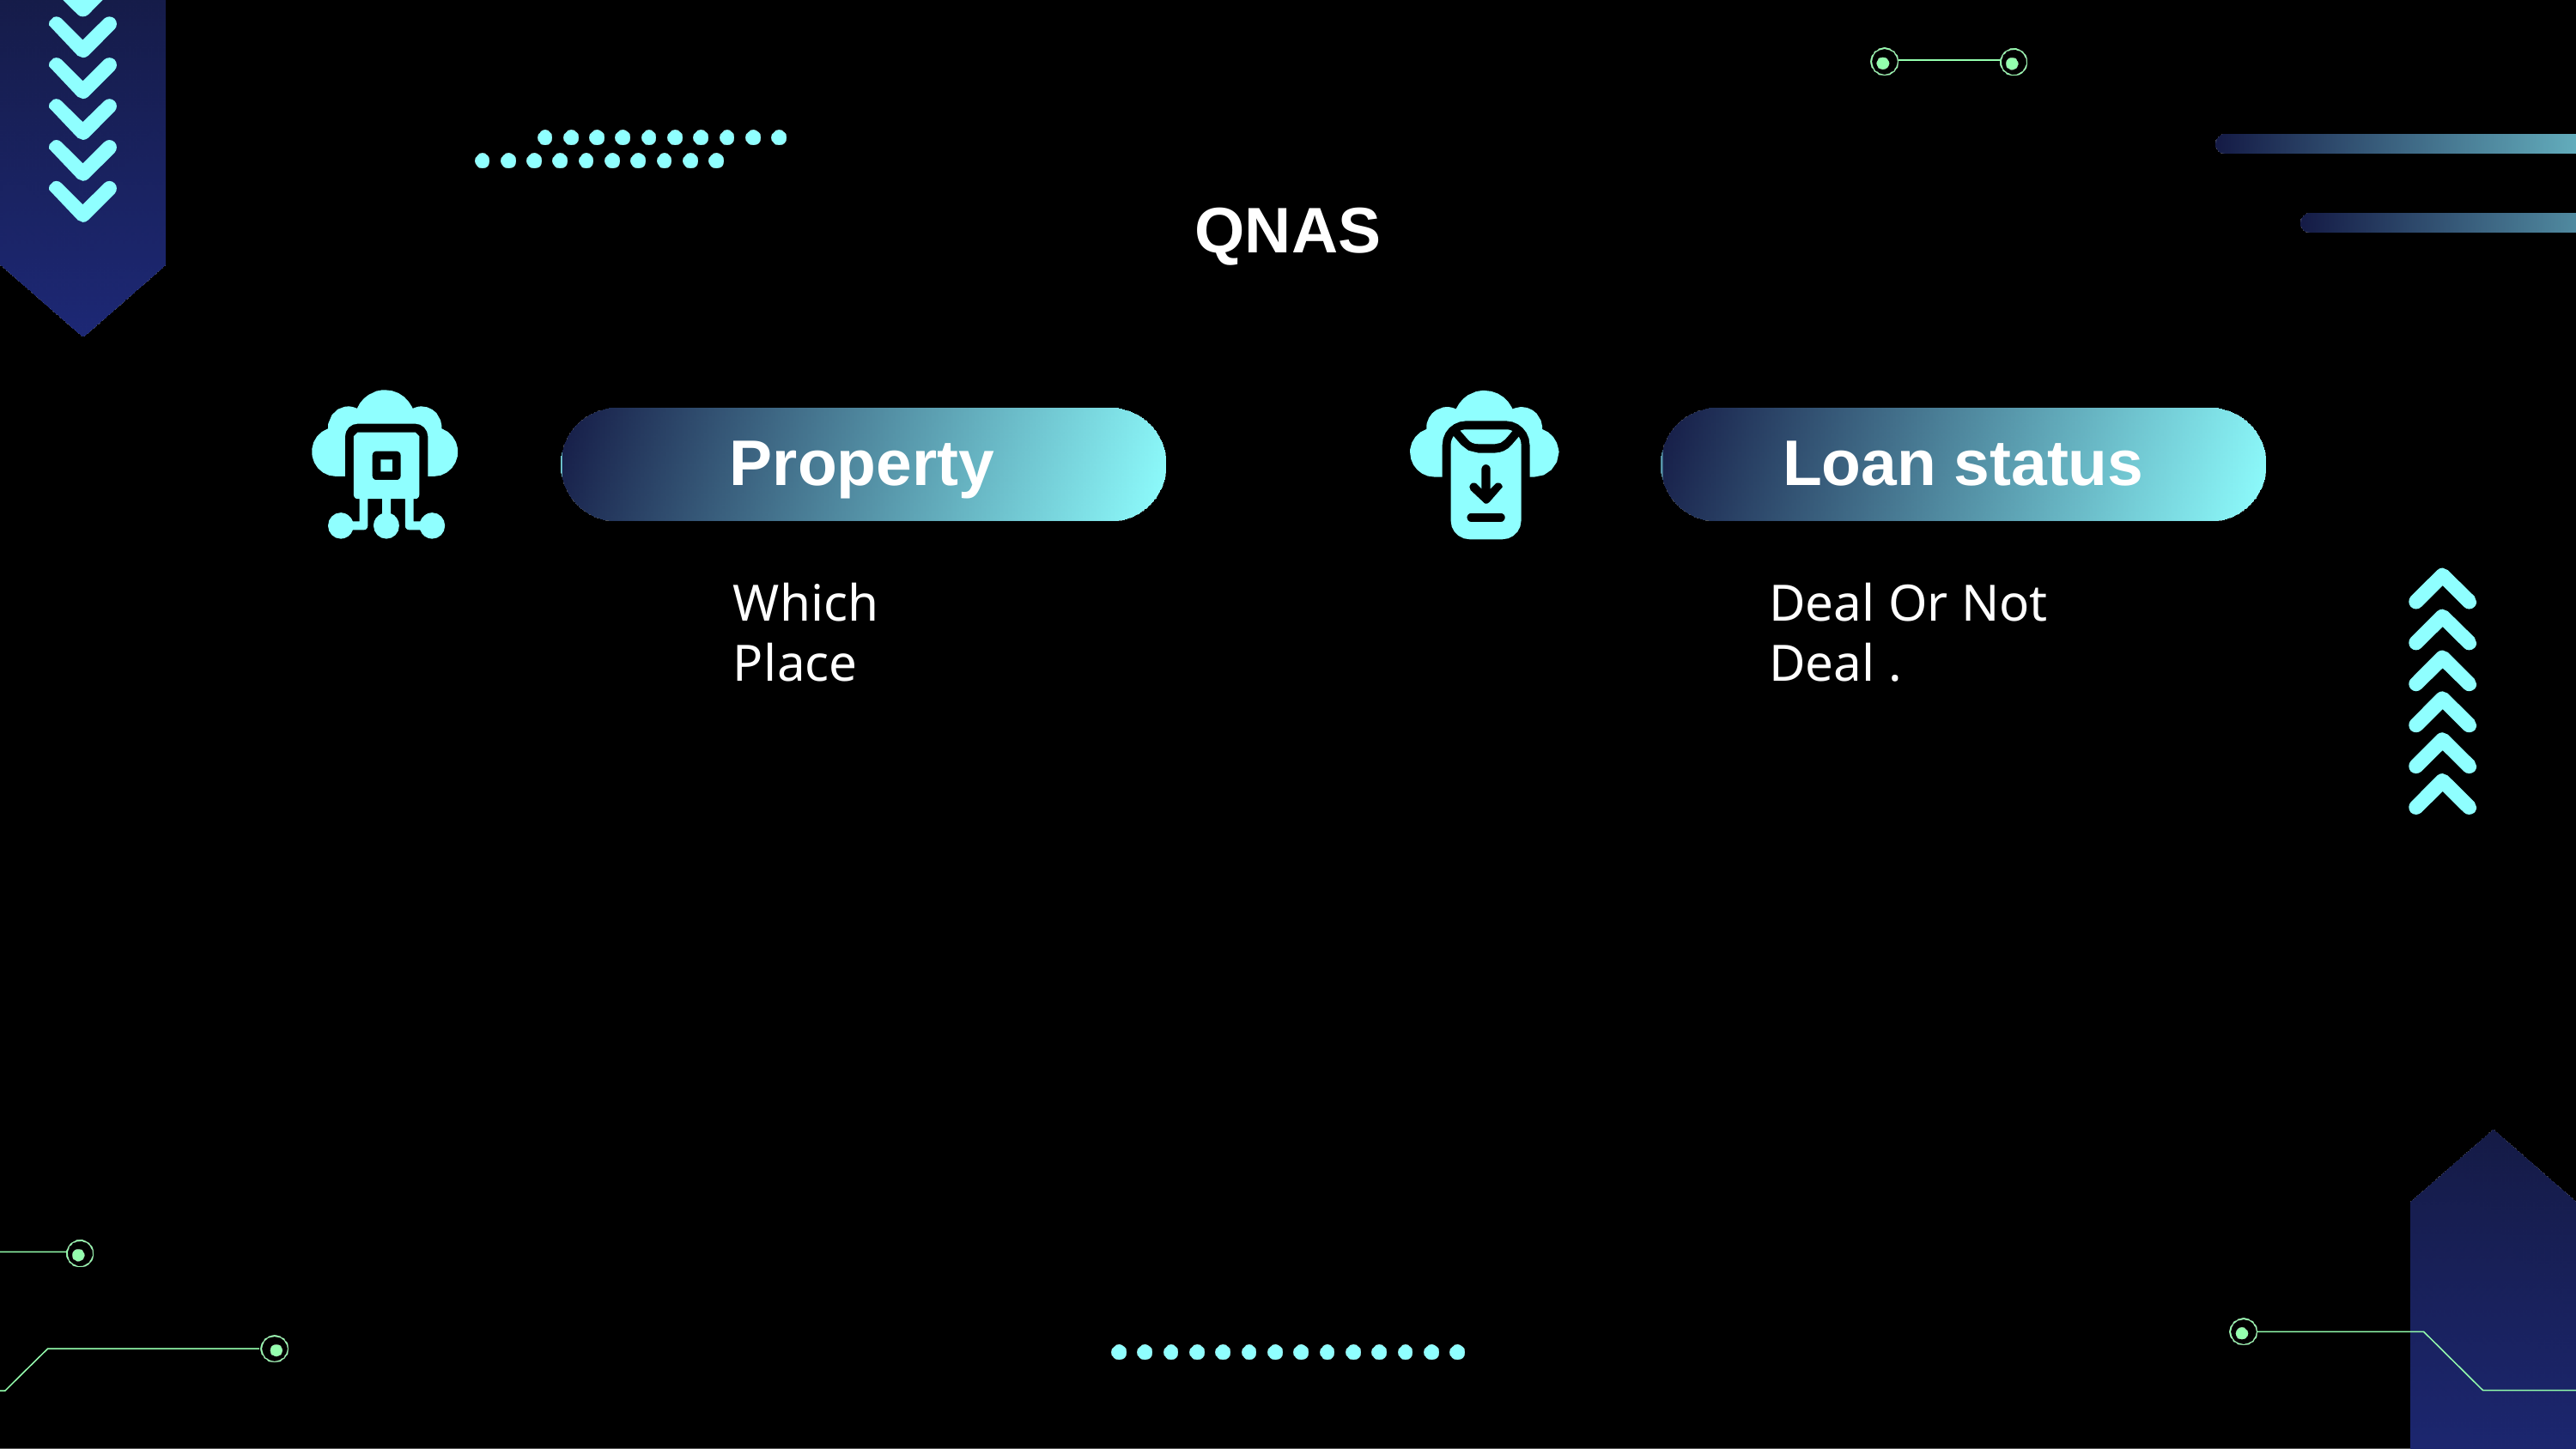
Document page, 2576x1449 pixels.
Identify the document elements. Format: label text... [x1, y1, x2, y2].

picture [1293, 1344, 1309, 1361]
picture [563, 130, 579, 145]
text_box [328, 432, 446, 539]
text_box Deal Or Not Deal . [1767, 568, 2160, 691]
picture [1137, 1344, 1152, 1361]
title QNAS [1193, 187, 1383, 431]
picture [708, 153, 724, 168]
picture [526, 153, 542, 168]
picture [1397, 1344, 1413, 1361]
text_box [2229, 1130, 2576, 1449]
picture [537, 130, 552, 145]
picture [667, 130, 683, 145]
picture [683, 153, 698, 168]
picture [589, 130, 605, 145]
text_box [2409, 691, 2477, 733]
text_box [2409, 650, 2477, 692]
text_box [0, 0, 167, 337]
picture [1424, 1344, 1439, 1361]
picture [1449, 1344, 1465, 1361]
text_box [1450, 436, 1522, 540]
text_box [312, 390, 459, 476]
picture [1371, 1344, 1387, 1361]
picture [2001, 48, 2027, 76]
picture [1163, 1344, 1179, 1361]
picture [1241, 1344, 1257, 1361]
text_box [2409, 732, 2477, 774]
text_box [0, 1334, 289, 1392]
picture [1215, 1344, 1230, 1361]
picture [656, 153, 672, 168]
picture [630, 153, 646, 168]
picture [552, 153, 568, 168]
picture [1661, 408, 2266, 522]
text_box [2409, 773, 2477, 815]
picture [474, 153, 489, 168]
picture [615, 130, 630, 145]
picture [745, 130, 761, 145]
picture [1267, 1344, 1283, 1361]
picture [1111, 1344, 1127, 1361]
picture [1346, 1344, 1361, 1361]
picture [2300, 212, 2576, 233]
picture [2215, 134, 2576, 154]
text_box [1870, 47, 2001, 76]
picture [693, 130, 708, 145]
picture [641, 130, 657, 145]
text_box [0, 1240, 94, 1268]
text_box Which Place [731, 568, 997, 691]
picture [501, 153, 516, 168]
picture [1319, 1344, 1335, 1361]
text_box [1410, 390, 1559, 477]
picture [1189, 1344, 1205, 1361]
picture [561, 408, 1167, 522]
picture [579, 153, 594, 168]
picture [771, 130, 787, 145]
picture [719, 130, 735, 145]
text_box [2409, 609, 2477, 651]
picture [605, 153, 620, 168]
text_box [2409, 567, 2477, 609]
